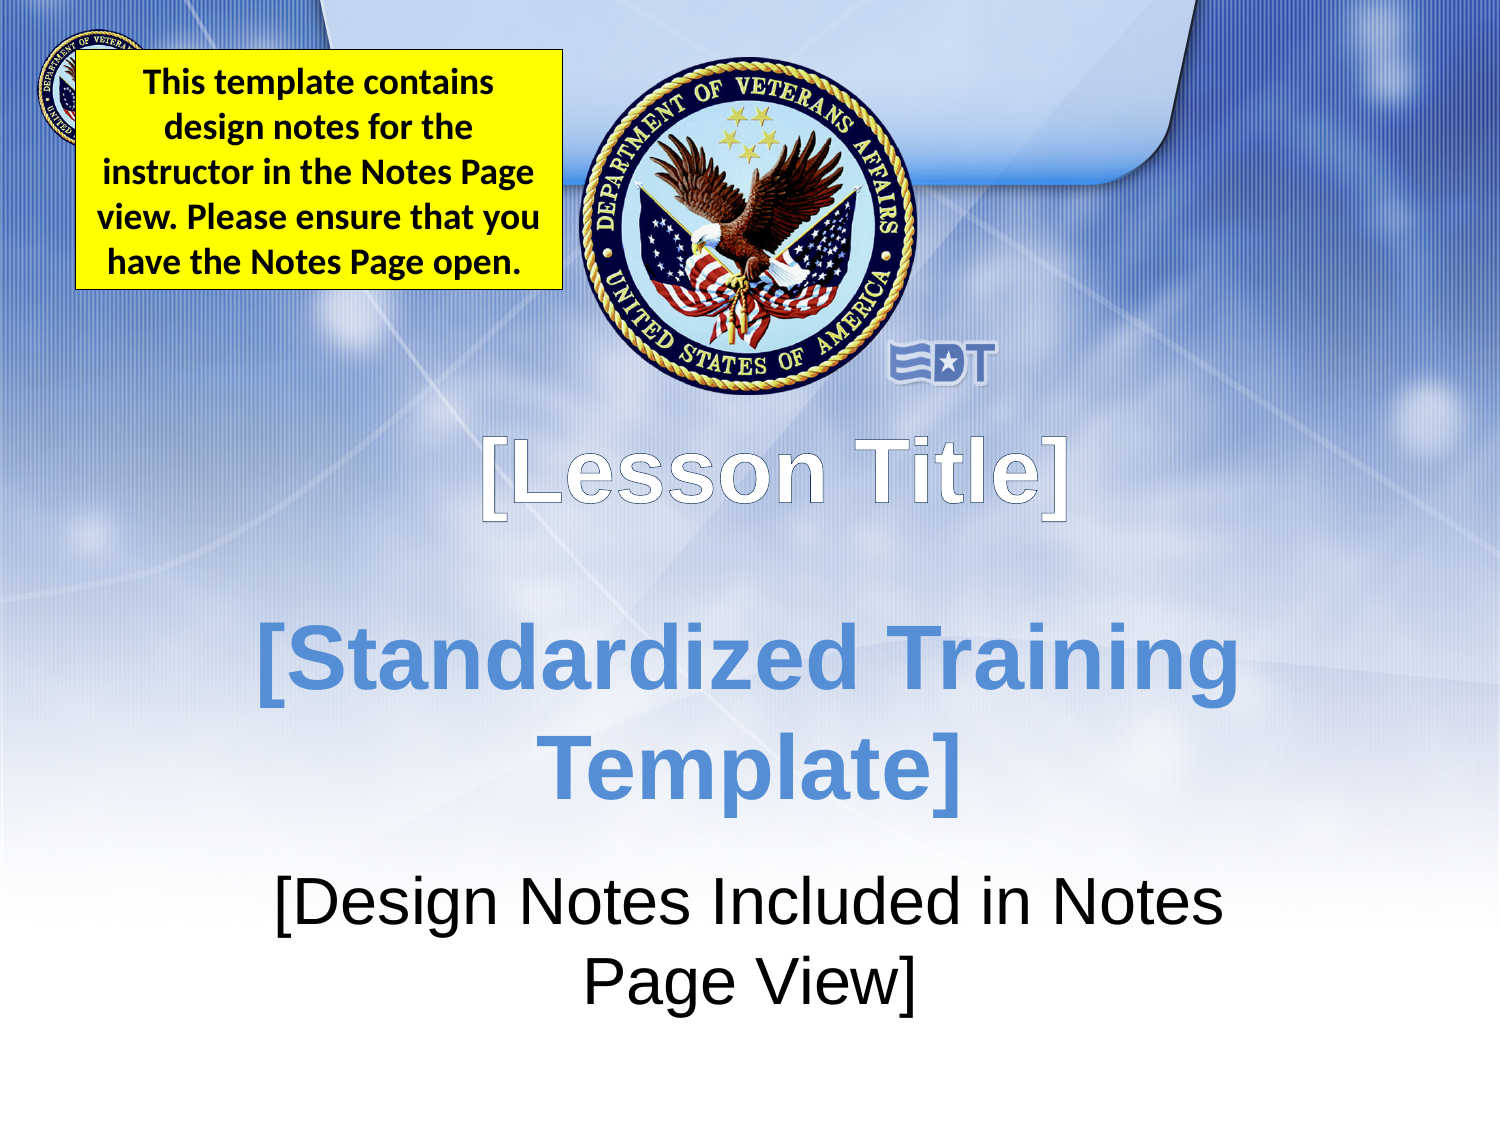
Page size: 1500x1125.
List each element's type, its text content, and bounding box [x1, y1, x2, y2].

title [Standardized Training Template] [112, 587, 1388, 829]
picture [0, 0, 1500, 1125]
subtitle [Design Notes Included in Notes Page View] [225, 849, 1275, 1075]
text_box [Lesson Title] [137, 378, 1413, 554]
text_box This template contains design notes for the instructor in the Notes Page view. Please ensure that you have the Notes Page open. [75, 49, 563, 290]
